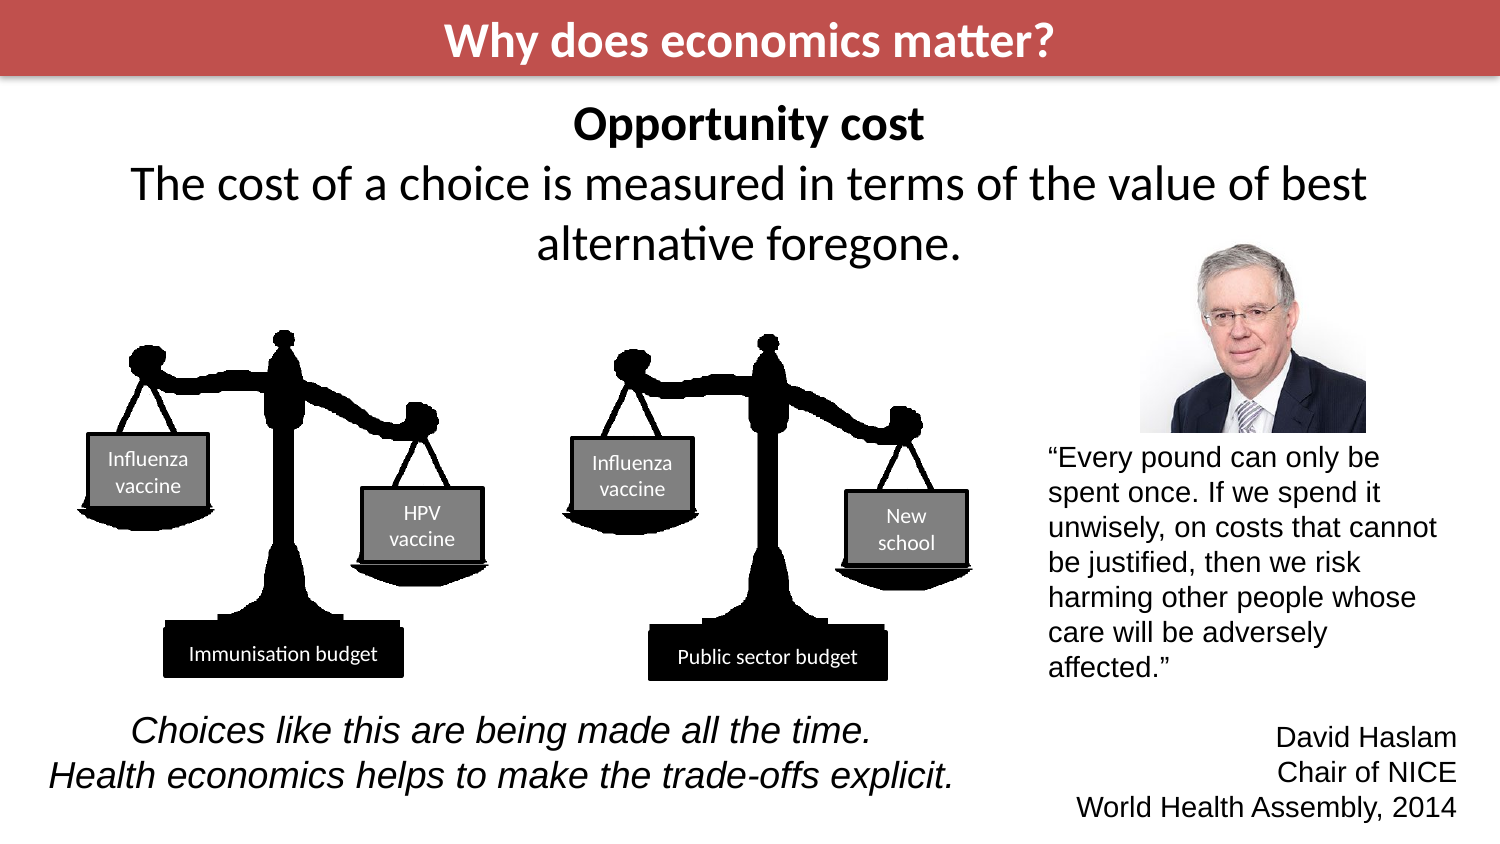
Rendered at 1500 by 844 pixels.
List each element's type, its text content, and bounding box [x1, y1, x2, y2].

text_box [560, 333, 974, 680]
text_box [76, 329, 489, 676]
picture [1140, 235, 1366, 433]
text_box Opportunity cost The cost of a choice is measured in terms of the value of best alternative foregone. [23, 83, 1475, 278]
text_box Why does economics matter? [0, 0, 1500, 76]
text_box “Every pound can only be spent once. If we spend it unwisely, on costs that cannot be justified, then we risk harming other people whose care will be adversely affected.” David Haslam Chair of NICE World Health Assembly, 2014 [1033, 431, 1473, 831]
text_box Choices like this are being made all the time. Health economics helps to make the trade-offs explicit. [5, 698, 998, 804]
